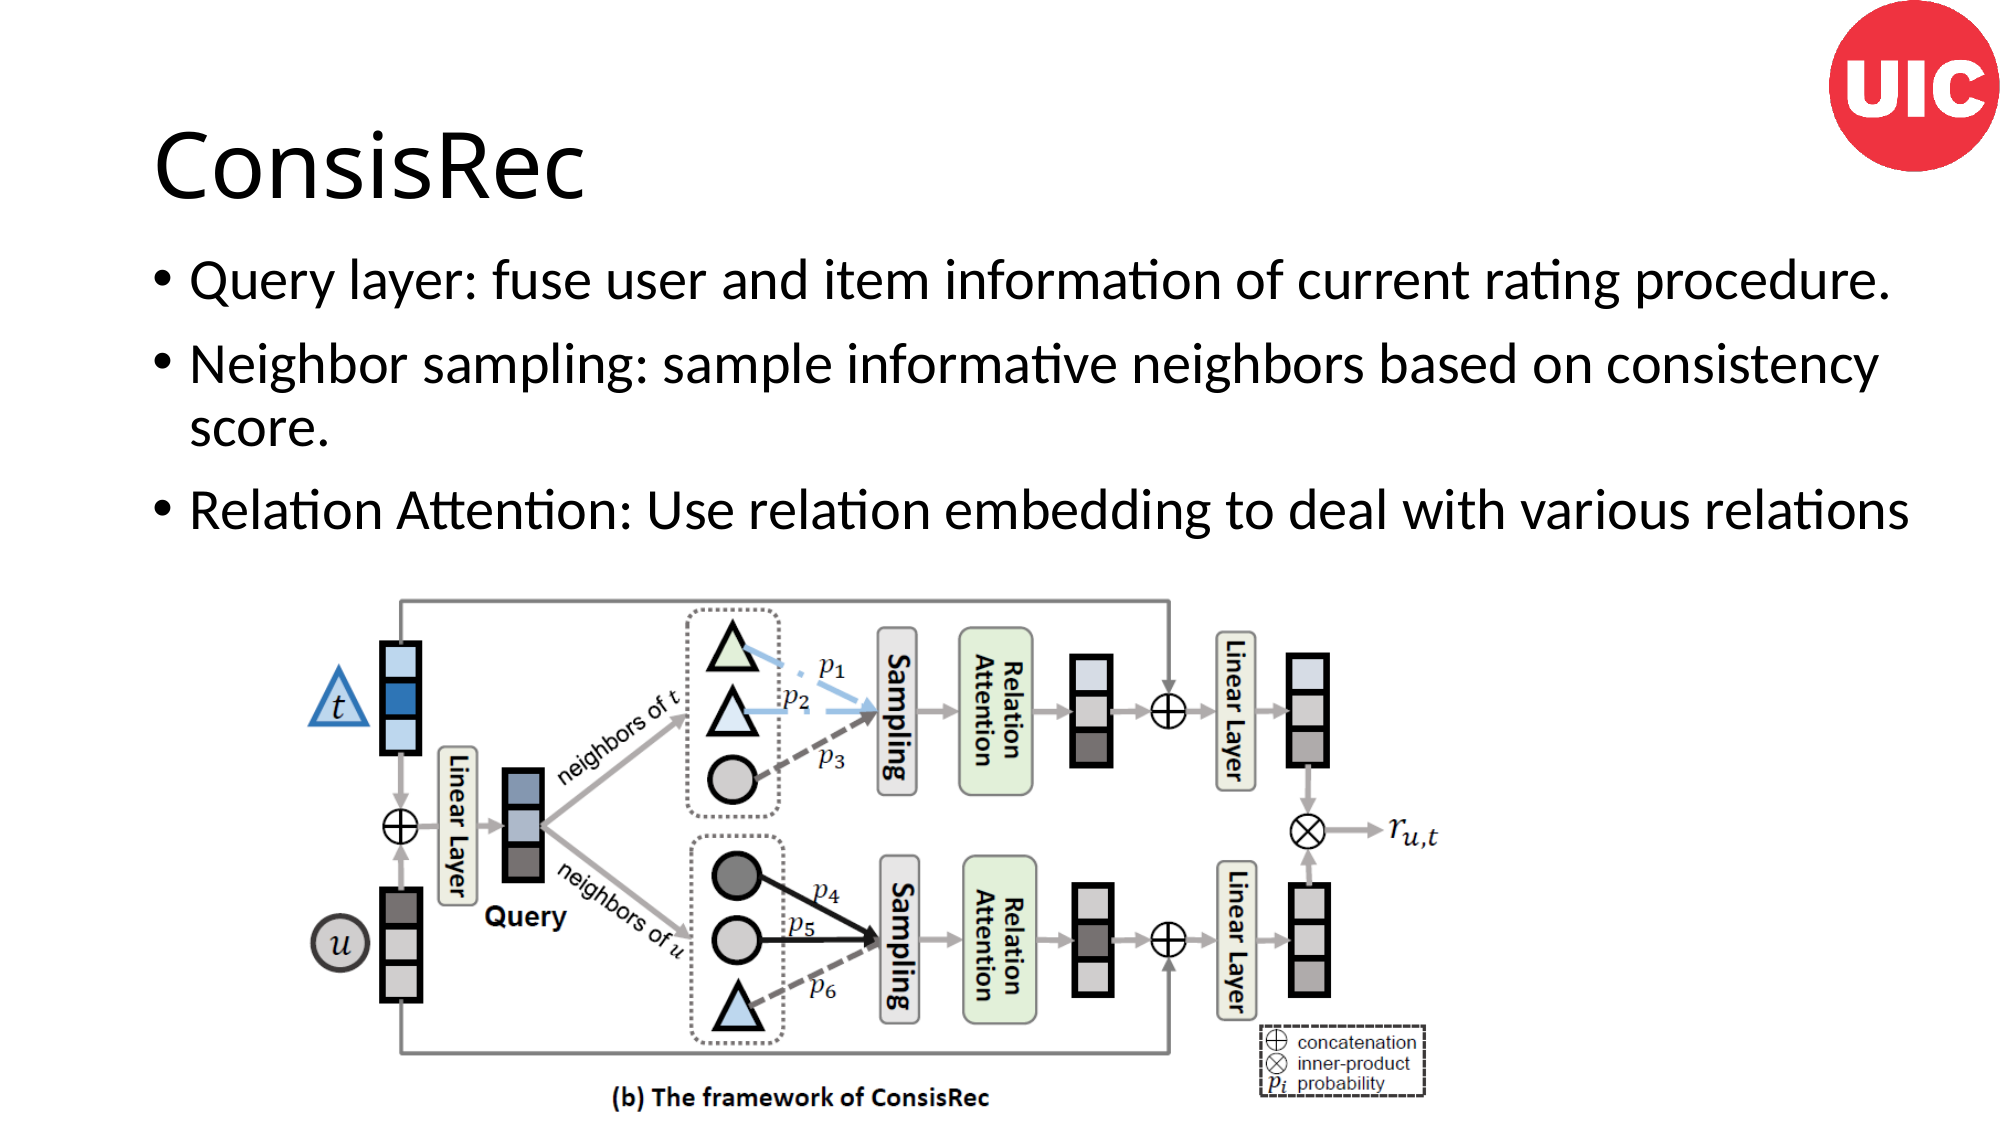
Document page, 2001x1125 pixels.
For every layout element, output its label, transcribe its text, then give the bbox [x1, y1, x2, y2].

list Query layer: fuse user and item information of current rating procedure. Neighbor sampling: sample informative neighbors based on consistency score. Relation Attention: Use relation embedding to deal with various relations [137, 241, 1937, 573]
picture [1828, 0, 2000, 172]
title ConsisRec [137, 59, 1863, 241]
picture [303, 572, 1468, 1125]
